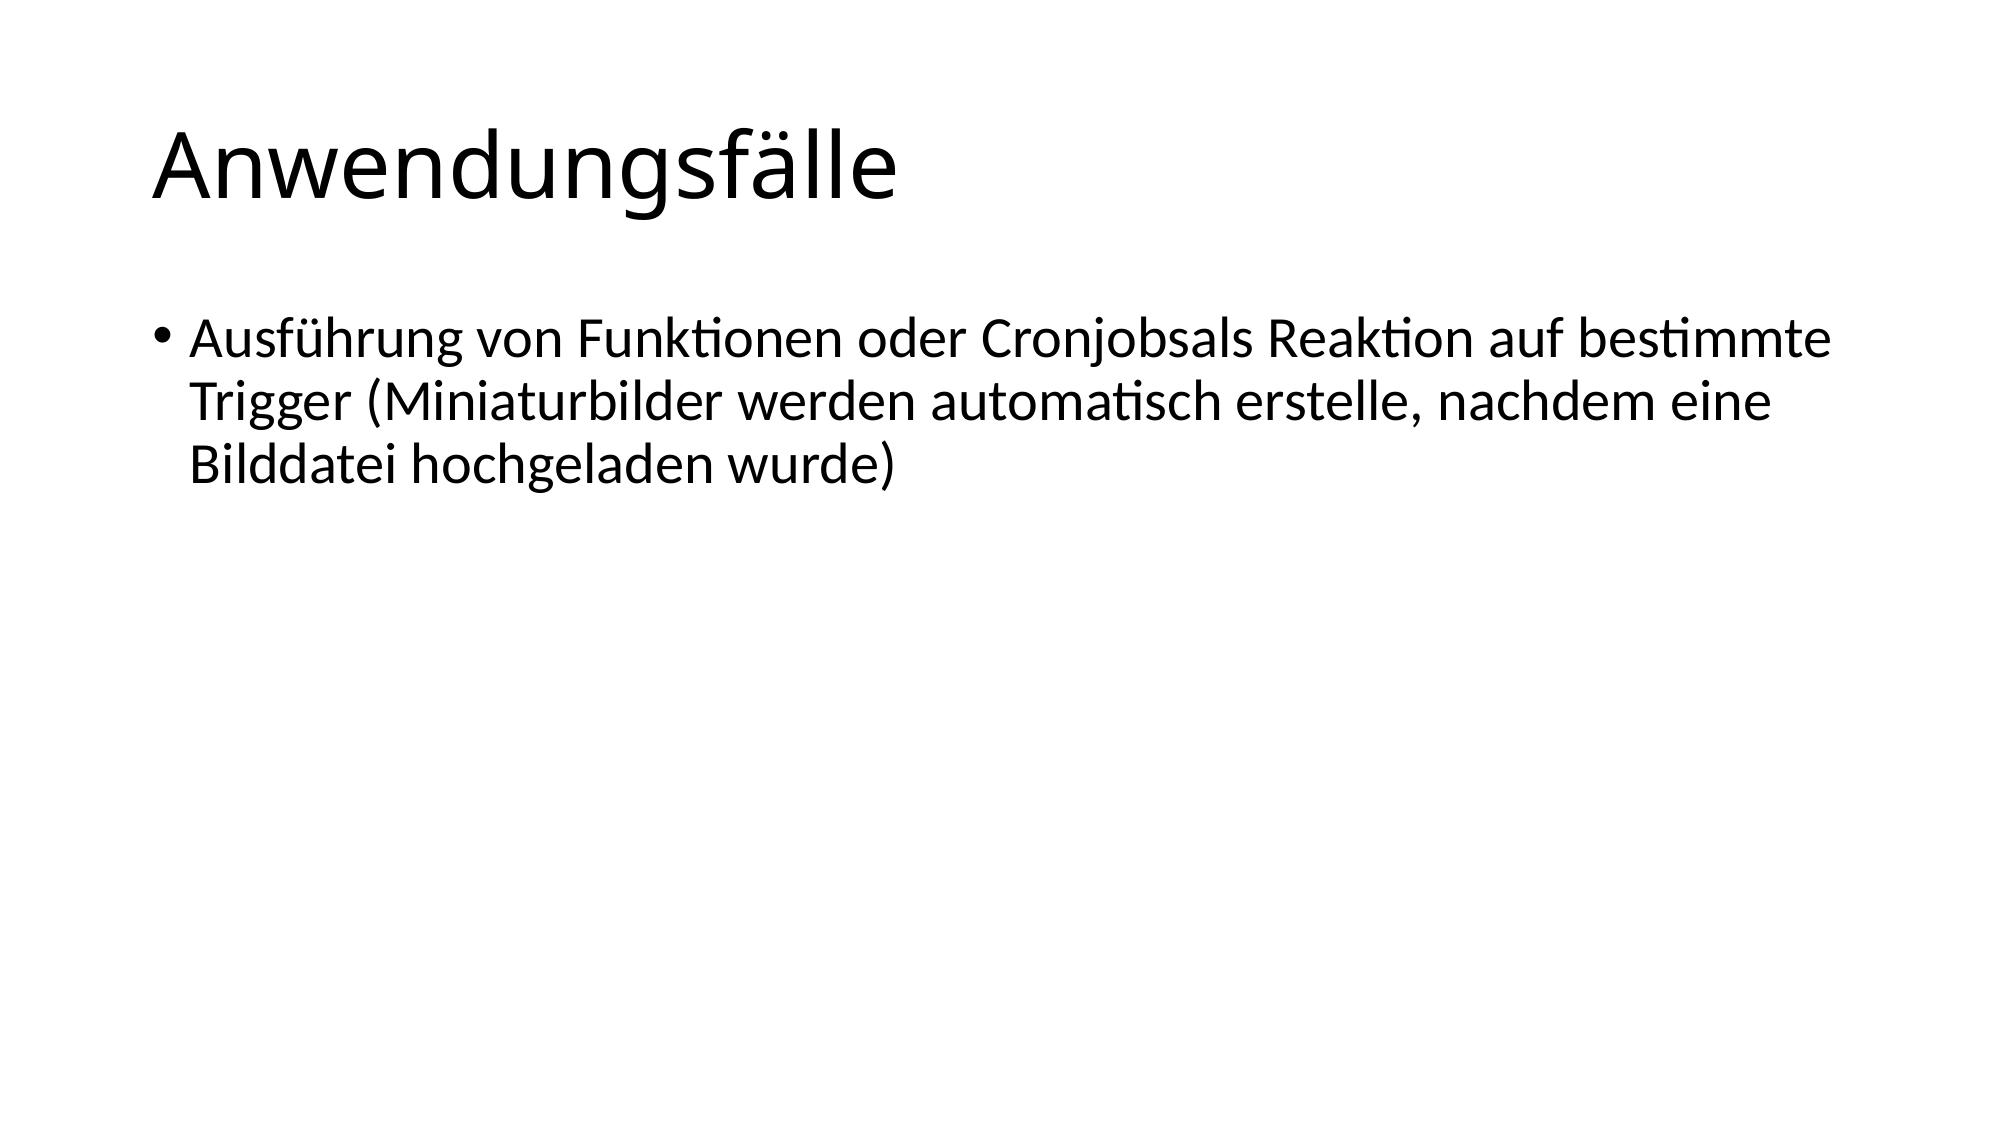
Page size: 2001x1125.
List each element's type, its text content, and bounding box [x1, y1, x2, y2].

title Anwendungsfälle [137, 59, 1863, 278]
list Ausführung von Funktionen oder Cronjobsals Reaktion auf bestimmte Trigger (Miniaturbilder werden automatisch erstelle, nachdem eine Bilddatei hochgeladen wurde) [137, 299, 1863, 1014]
